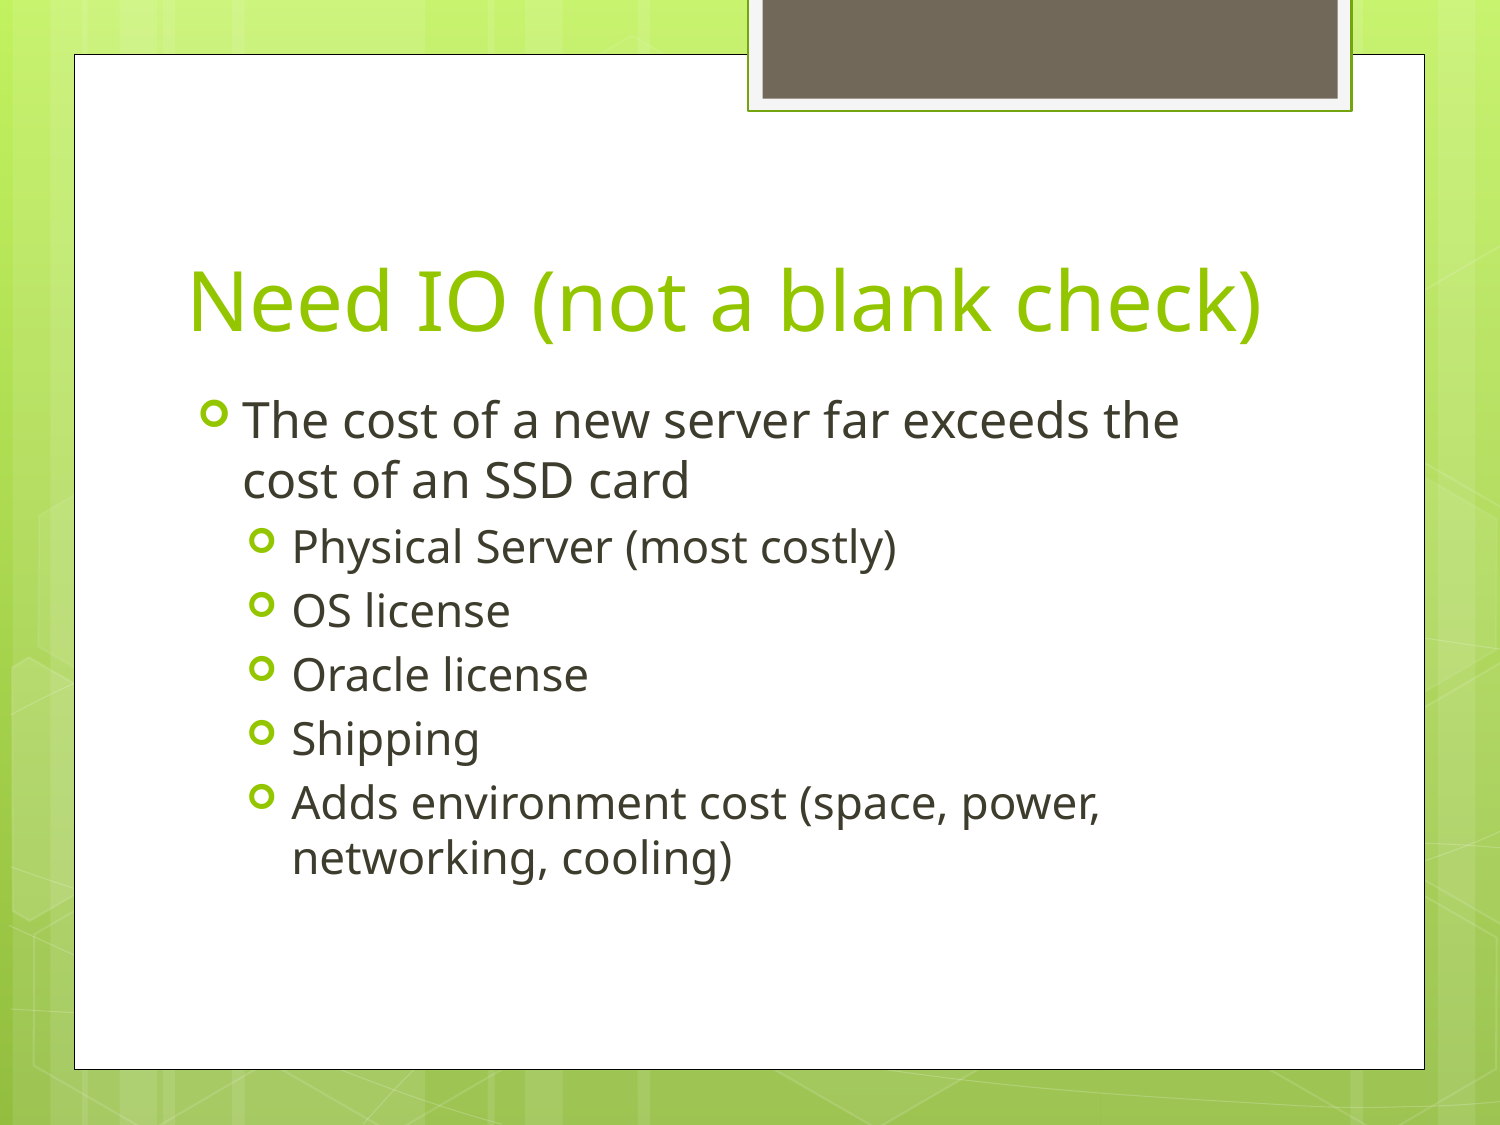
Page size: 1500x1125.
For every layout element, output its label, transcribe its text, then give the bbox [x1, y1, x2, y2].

title Need IO (not a blank check) [171, 168, 1324, 357]
list The cost of a new server far exceeds the cost of an SSD card Physical Server (most costly) OS license Oracle license Shipping Adds environment cost (space, power, networking, cooling) [171, 381, 1283, 957]
